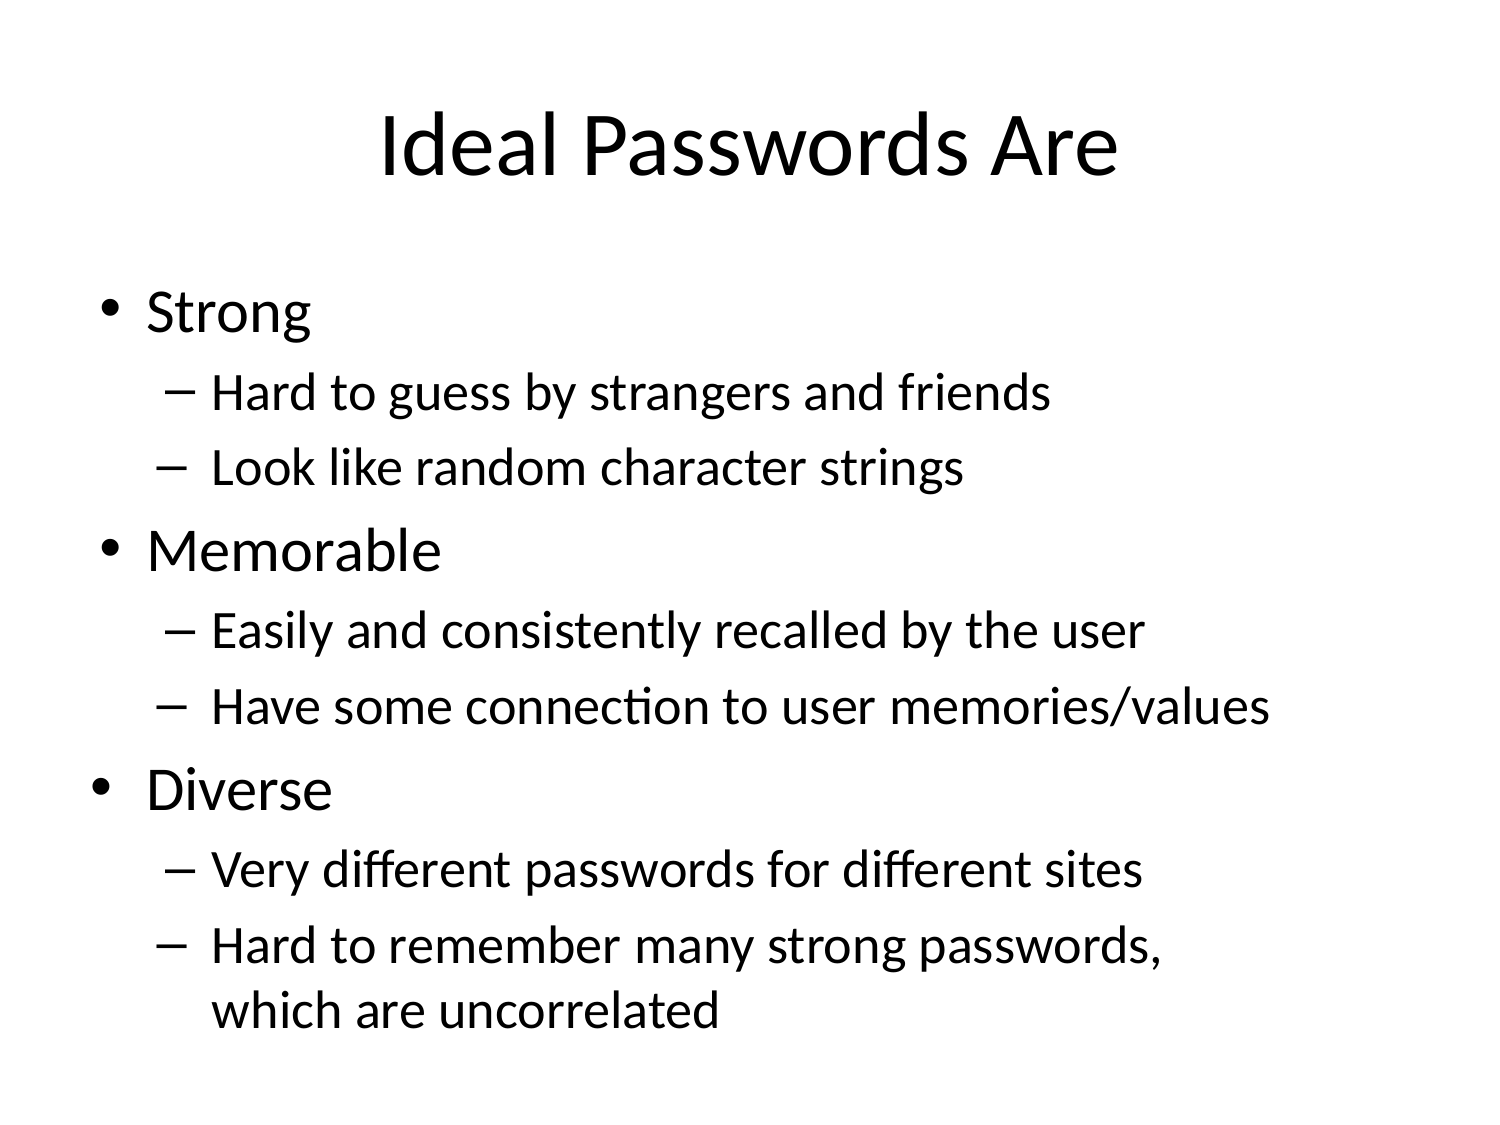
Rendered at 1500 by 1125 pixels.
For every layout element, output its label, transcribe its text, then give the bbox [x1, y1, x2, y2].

title Ideal Passwords Are [75, 45, 1425, 233]
list Strong Hard to guess by strangers and friends Look like random character strings Memorable Easily and consistently recalled by the user Have some connection to user memories/values Diverse Very different passwords for different sites Hard to remember many strong passwords, which are uncorrelated [75, 262, 1470, 1095]
